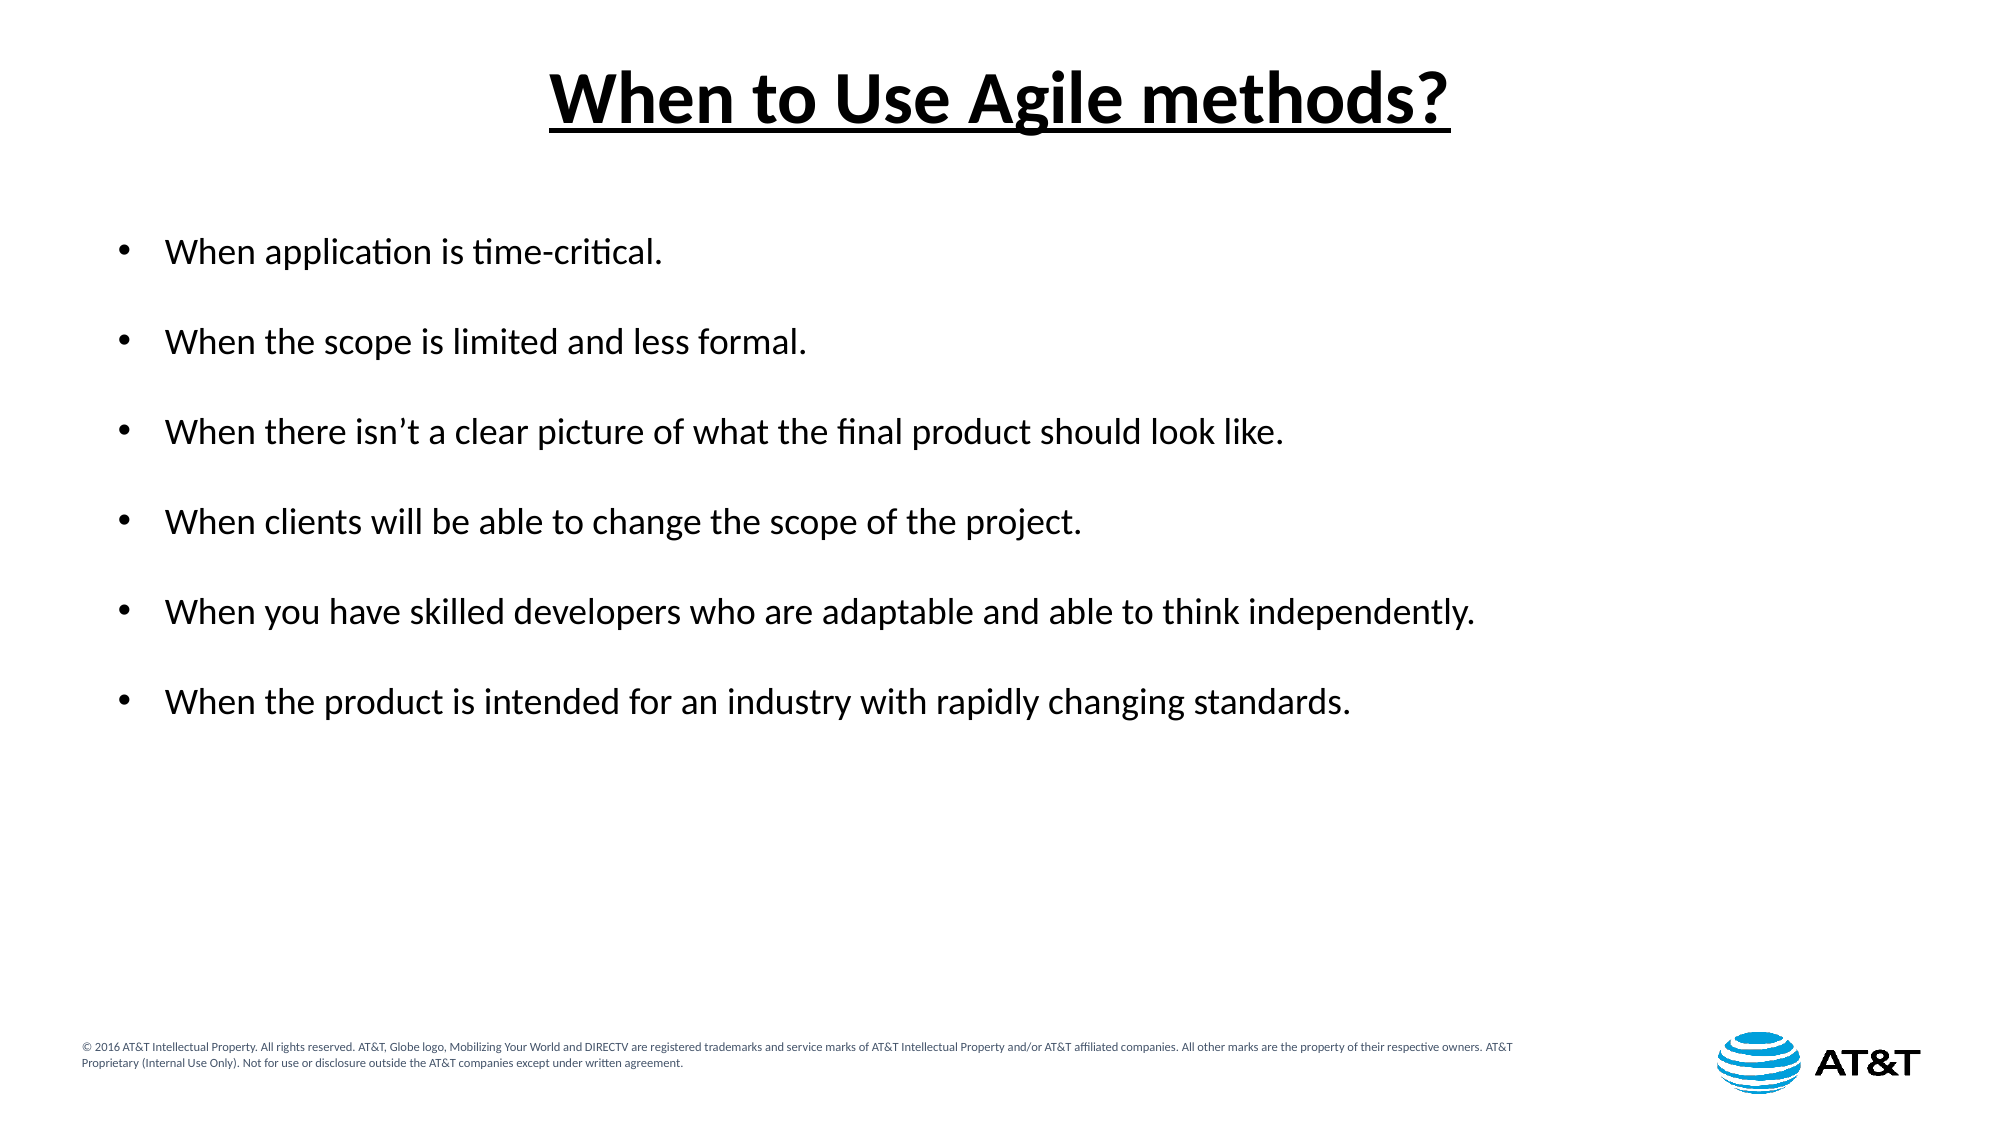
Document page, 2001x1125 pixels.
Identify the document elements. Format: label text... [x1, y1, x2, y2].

text_box When to Use Agile methods? [0, 40, 2000, 146]
picture [1674, 1000, 1962, 1125]
text_box When application is time-critical. When the scope is limited and less formal. When there isn’t a clear picture of what the final product should look like. When clients will be able to change the scope of the project. When you have skilled developers who are adaptable and able to think independently. When the product is intended for an industry with rapidly changing standards. [103, 174, 2000, 730]
